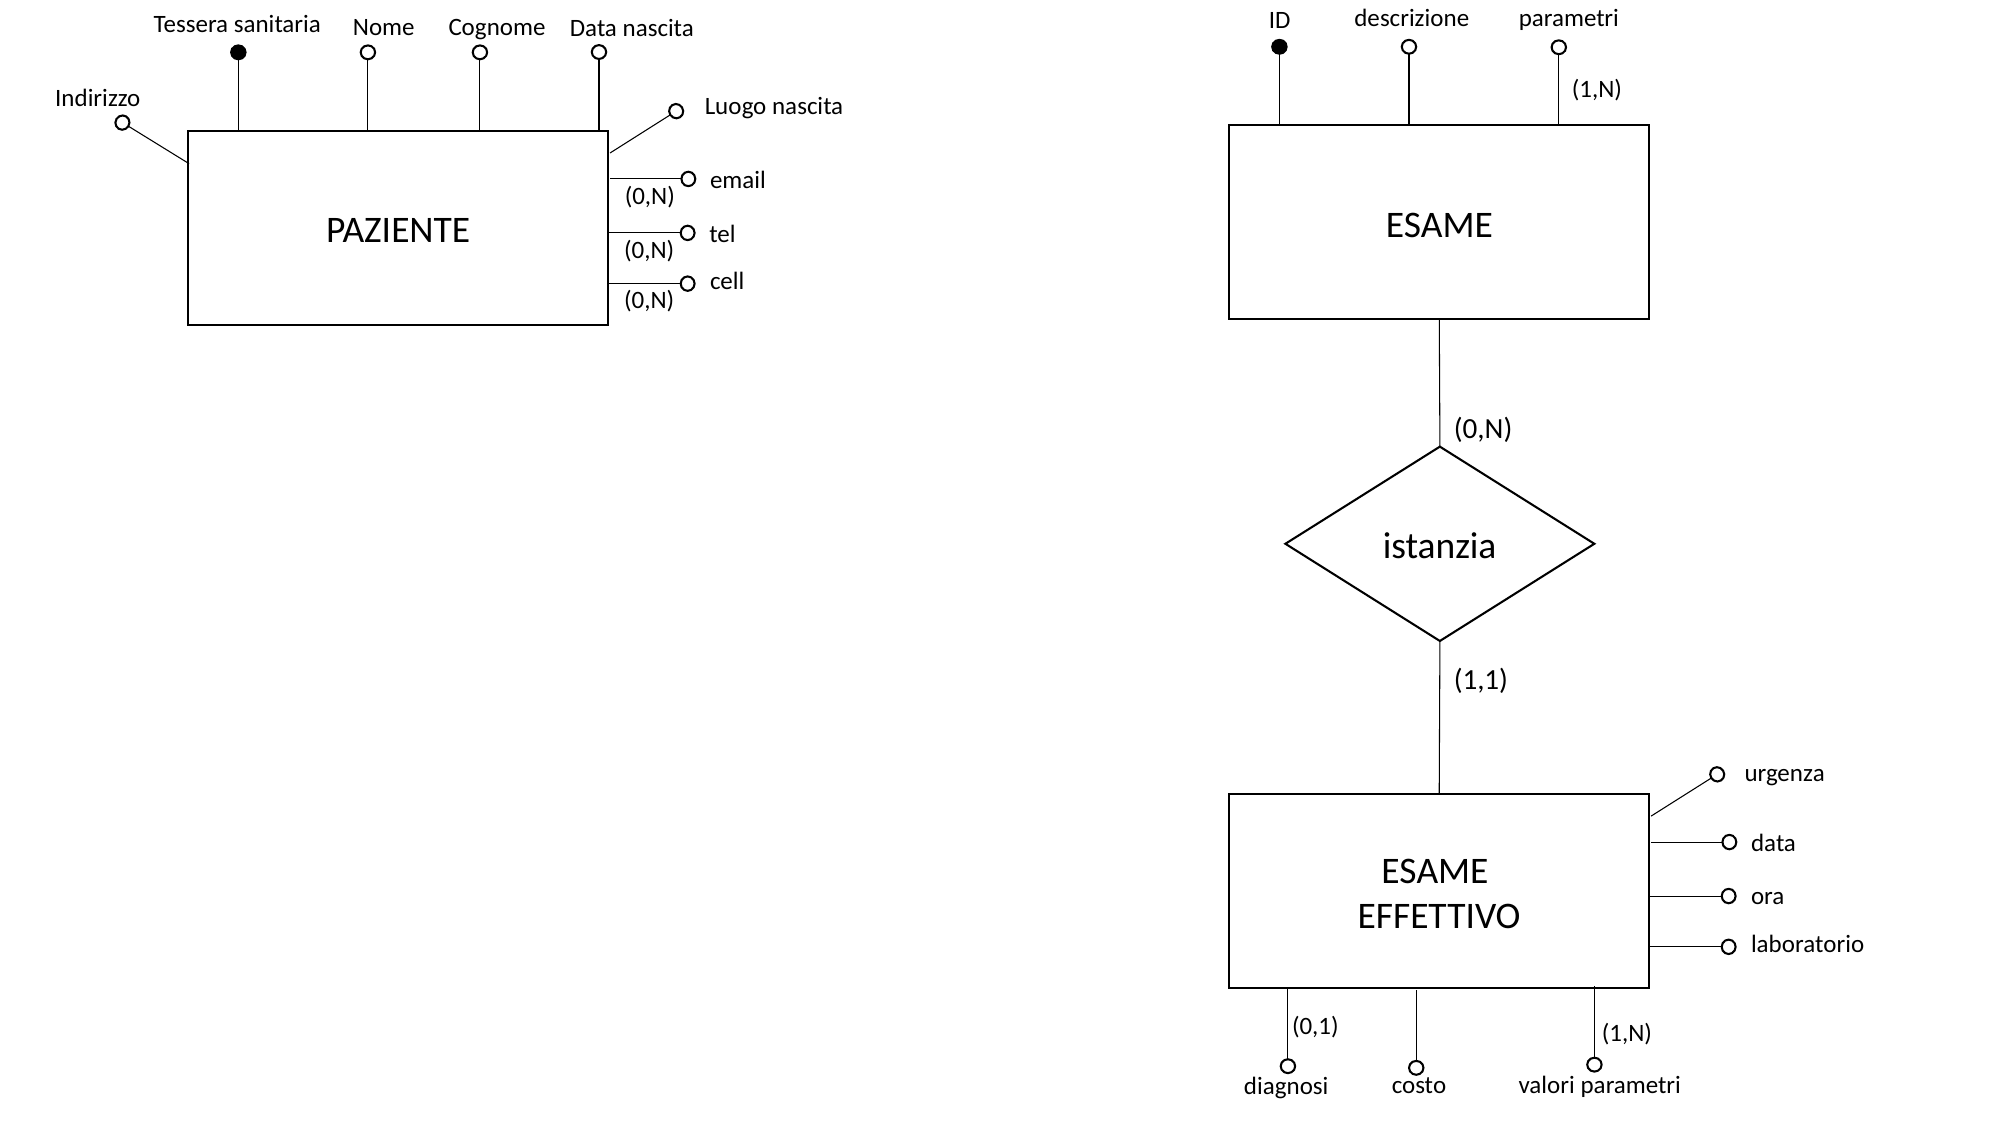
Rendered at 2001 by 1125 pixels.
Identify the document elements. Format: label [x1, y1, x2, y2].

text_box [1229, 0, 1970, 1108]
text_box [40, 0, 870, 325]
